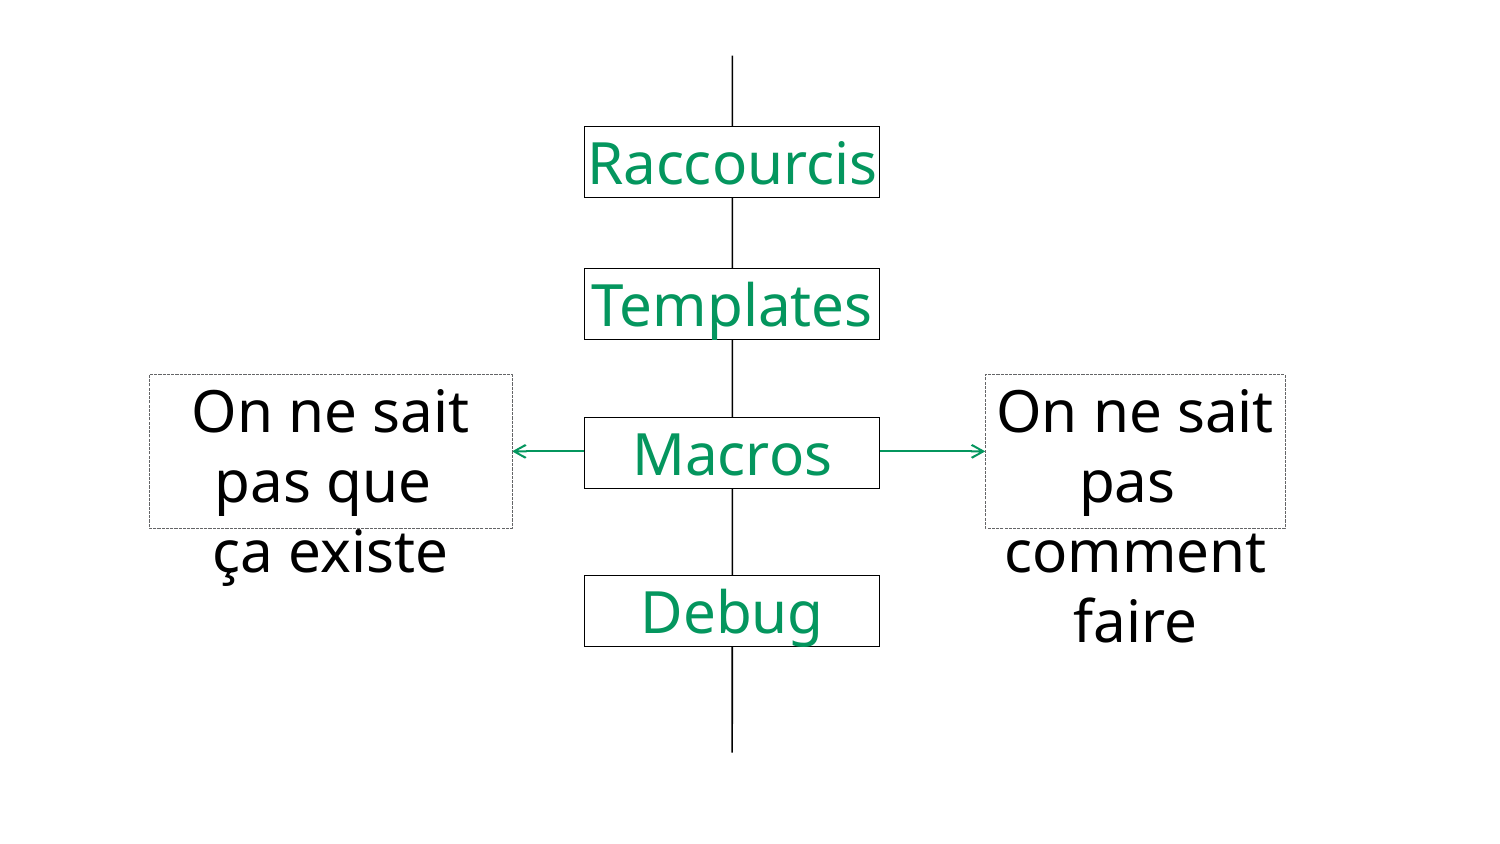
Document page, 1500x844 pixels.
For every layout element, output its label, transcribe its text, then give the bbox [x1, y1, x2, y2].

text_box Templates [737, 268, 880, 340]
text_box Macros [737, 463, 880, 489]
text_box Debug [737, 575, 880, 647]
text_box Debug [584, 575, 727, 647]
text_box Macros [584, 417, 727, 449]
text_box Raccourcis [584, 126, 727, 198]
text_box On ne sait pas que ça existe [149, 374, 513, 529]
text_box Macros [737, 417, 880, 449]
text_box Raccourcis [737, 126, 880, 198]
text_box Macros [584, 463, 727, 489]
text_box Templates [584, 268, 727, 340]
text_box On ne sait pas comment faire [985, 374, 1286, 529]
